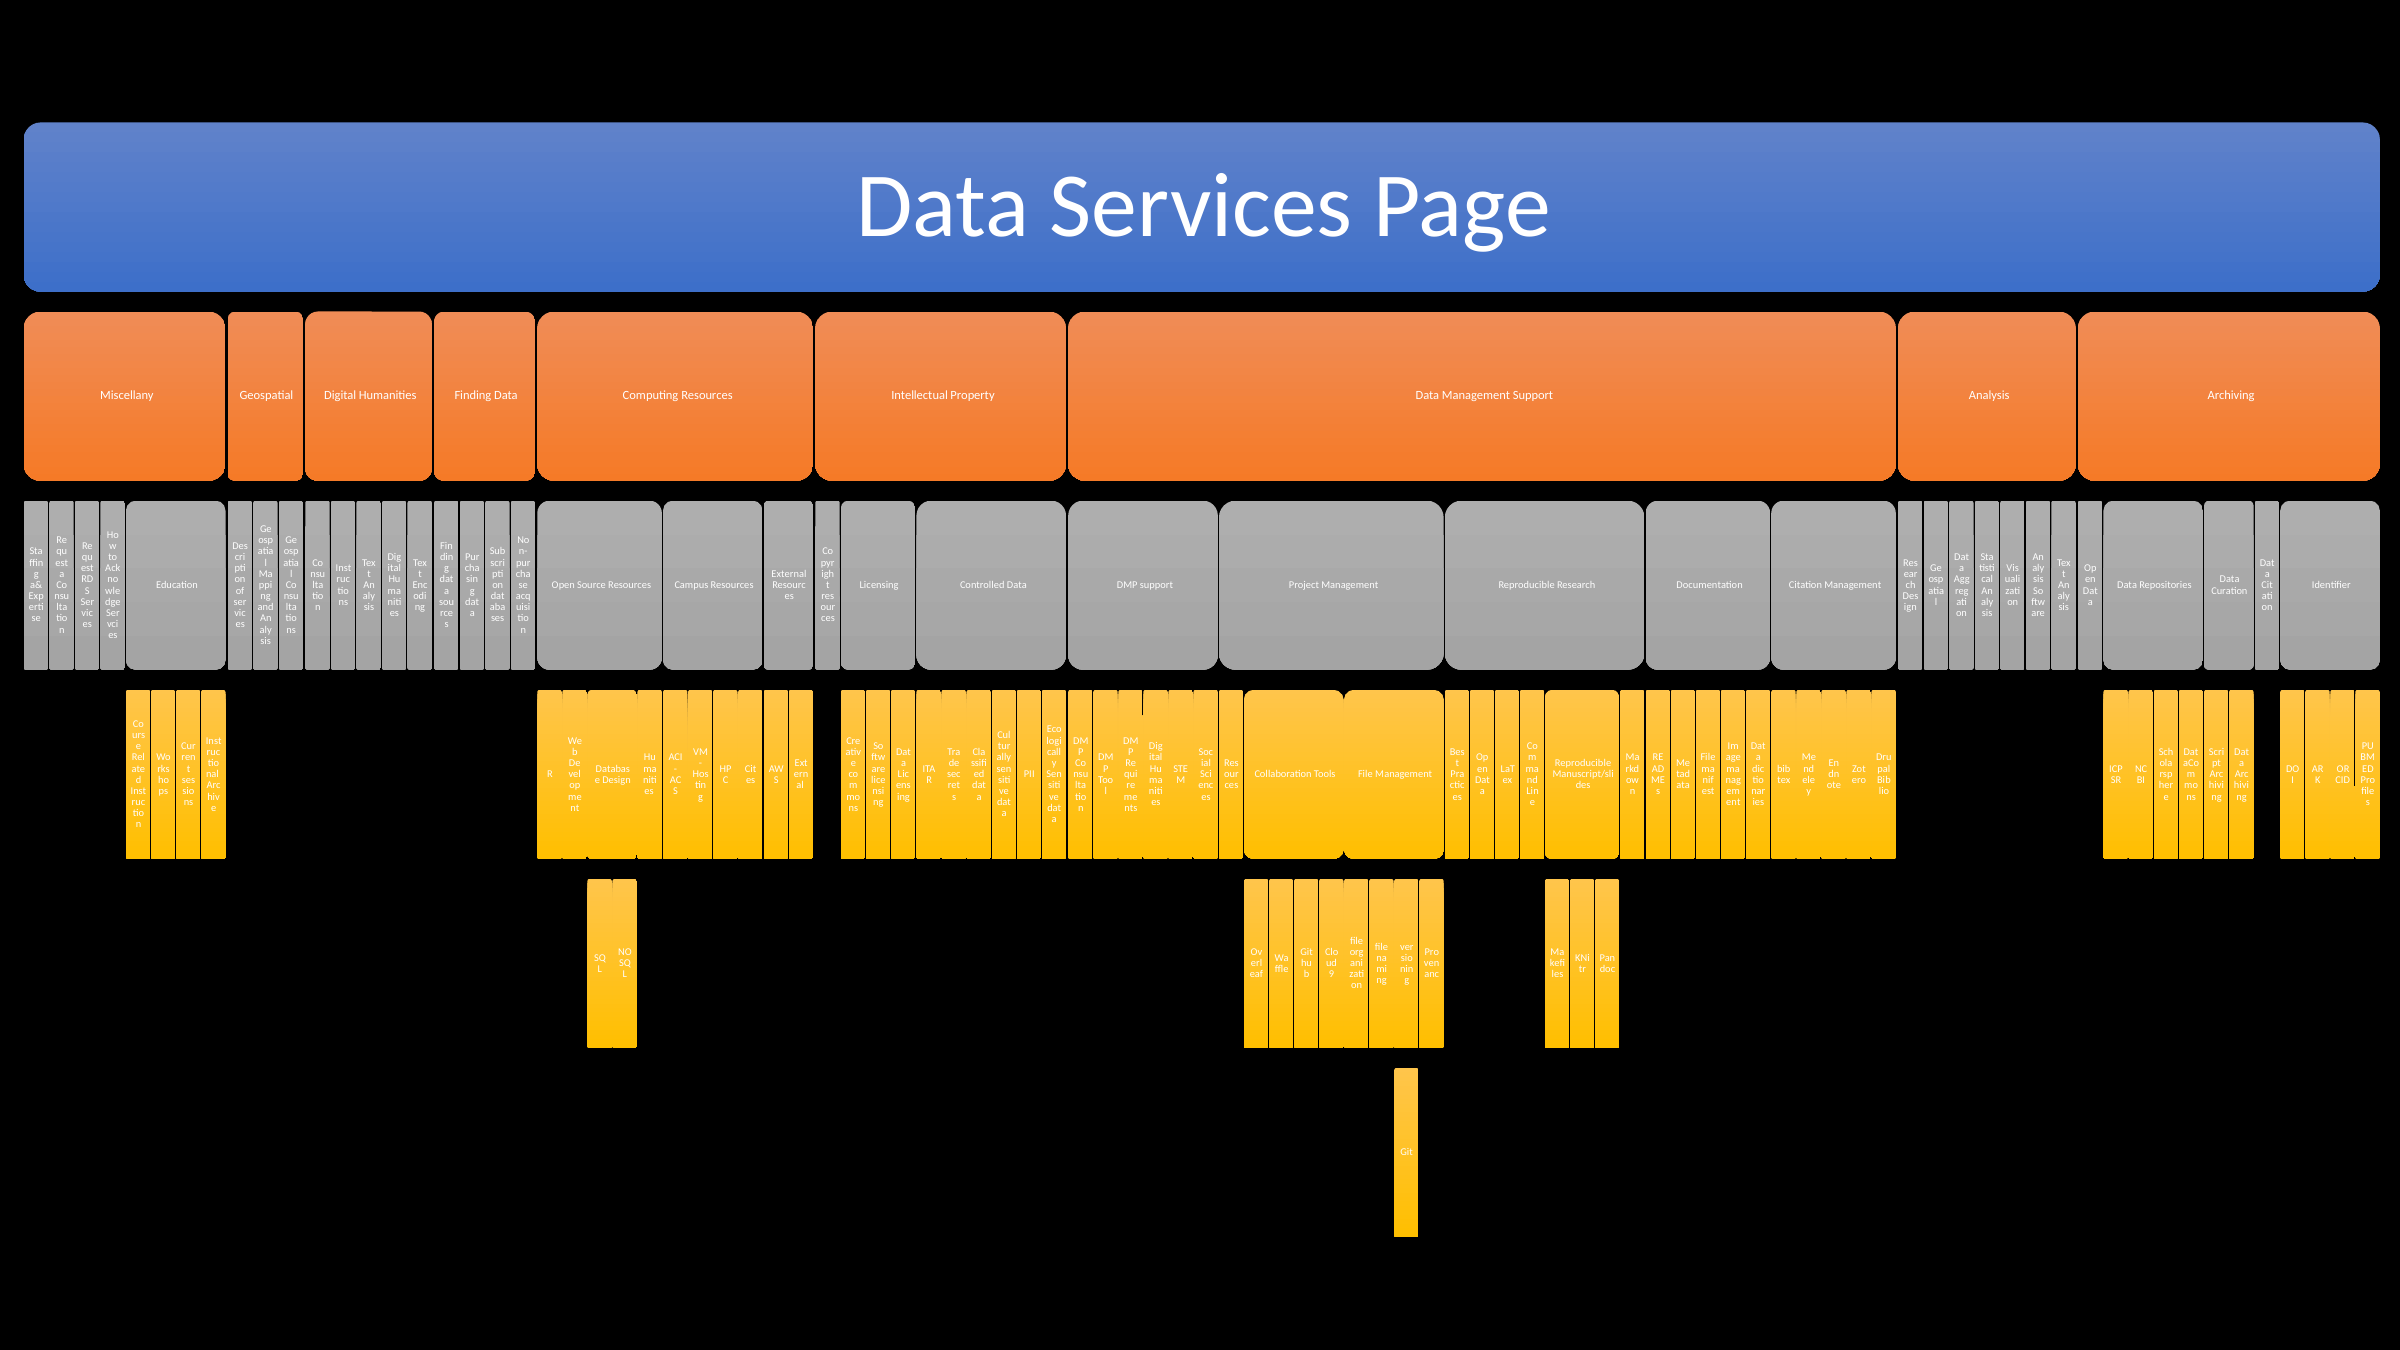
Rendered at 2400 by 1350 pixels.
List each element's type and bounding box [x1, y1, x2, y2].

text_box [23, 122, 2380, 1238]
